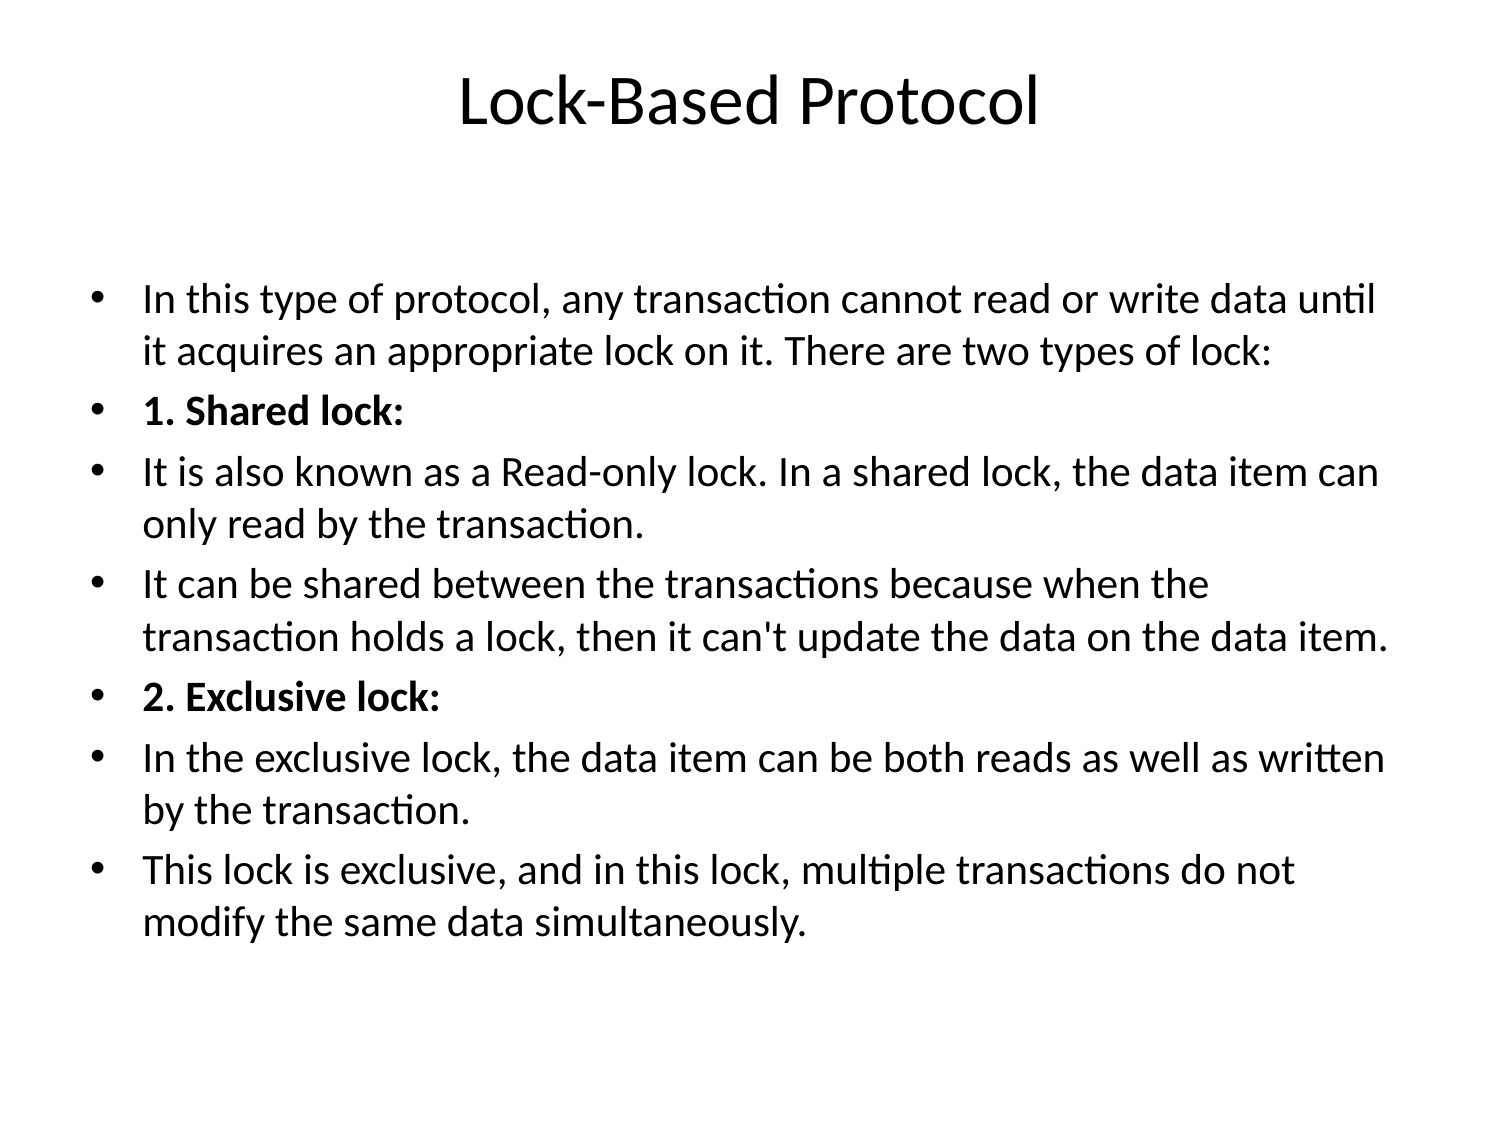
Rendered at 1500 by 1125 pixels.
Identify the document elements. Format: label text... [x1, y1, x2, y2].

list In this type of protocol, any transaction cannot read or write data until it acquires an appropriate lock on it. There are two types of lock: 1. Shared lock: It is also known as a Read-only lock. In a shared lock, the data item can only read by the transaction. It can be shared between the transactions because when the transaction holds a lock, then it can't update the data on the data item. 2. Exclusive lock: In the exclusive lock, the data item can be both reads as well as written by the transaction. This lock is exclusive, and in this lock, multiple transactions do not modify the same data simultaneously. [75, 262, 1425, 1005]
title Lock-Based Protocol [75, 45, 1425, 233]
